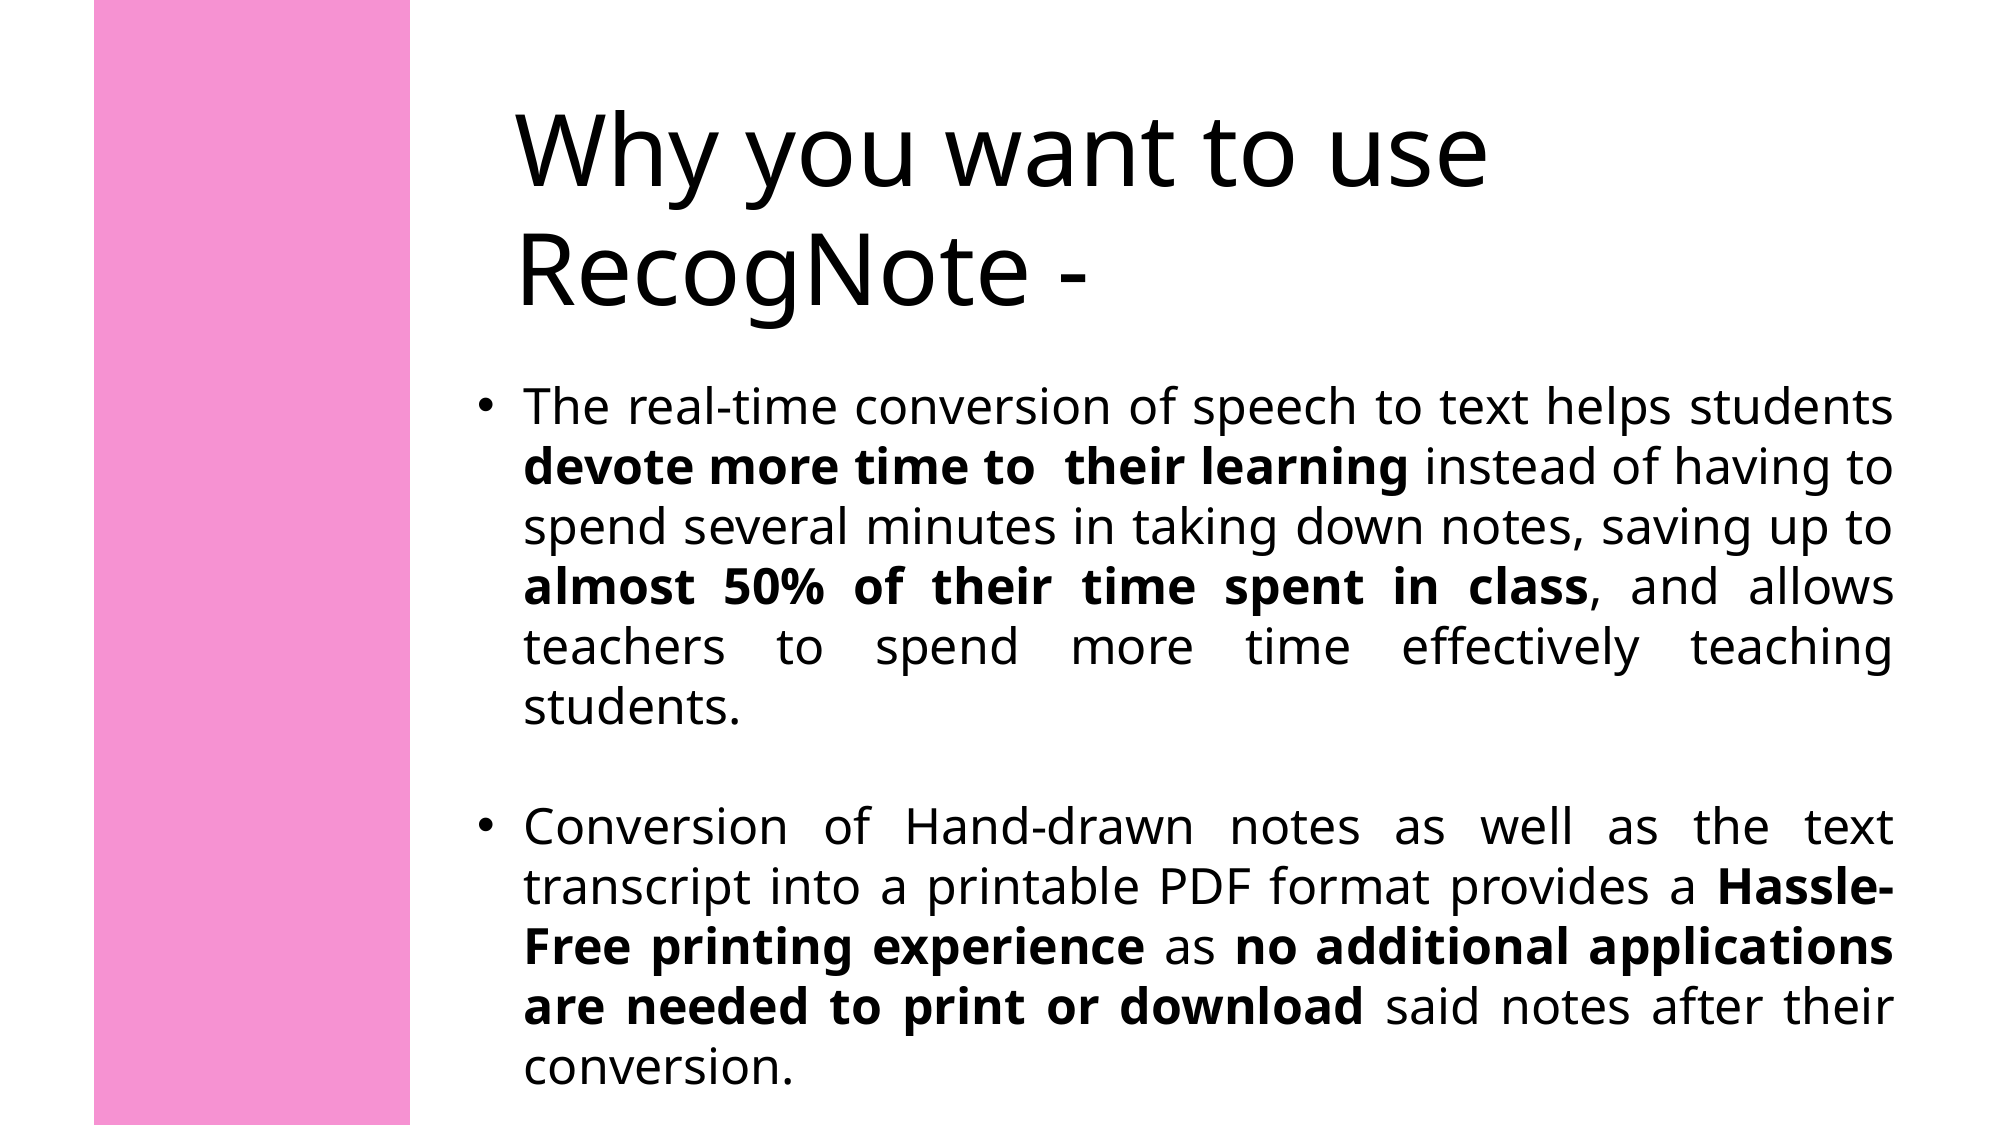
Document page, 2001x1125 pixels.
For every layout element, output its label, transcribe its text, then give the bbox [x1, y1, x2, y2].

text_box The real-time conversion of speech to text helps students devote more time to their learning instead of having to spend several minutes in taking down notes, saving up to almost 50% of their time spent in class, and allows teachers to spend more time effectively teaching students. Conversion of Hand-drawn notes as well as the text transcript into a printable PDF format provides a Hassle-Free printing experience as no additional applications are needed to print or download said notes after their conversion. [462, 366, 1910, 1125]
text_box Why you want to use RecogNote - [499, 78, 1690, 334]
